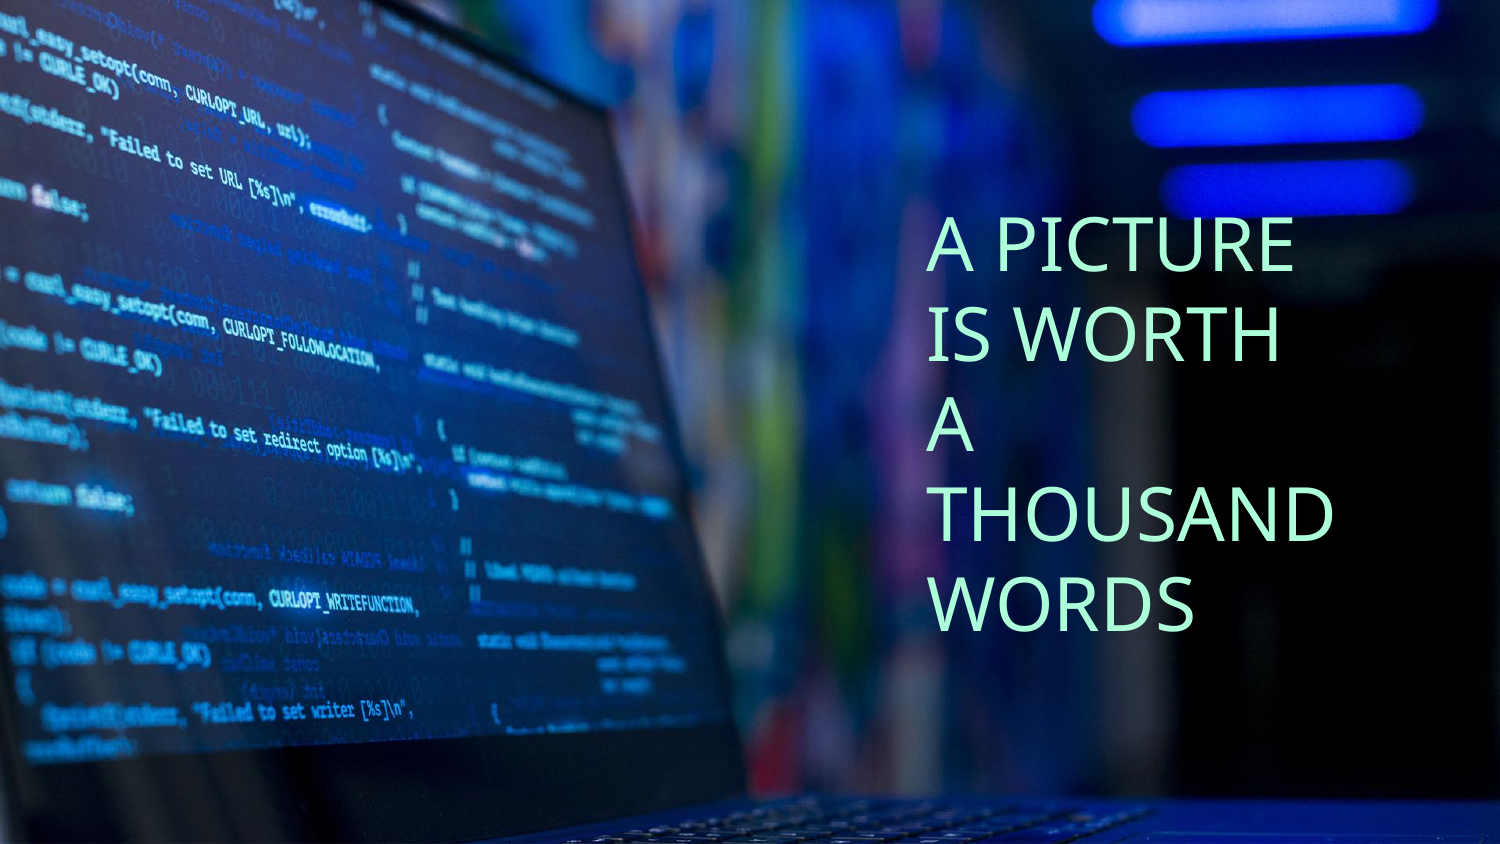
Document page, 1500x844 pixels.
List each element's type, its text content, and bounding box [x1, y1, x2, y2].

picture [0, 0, 1500, 844]
title A PICTURE IS WORTH A THOUSAND WORDS [911, 86, 1360, 758]
